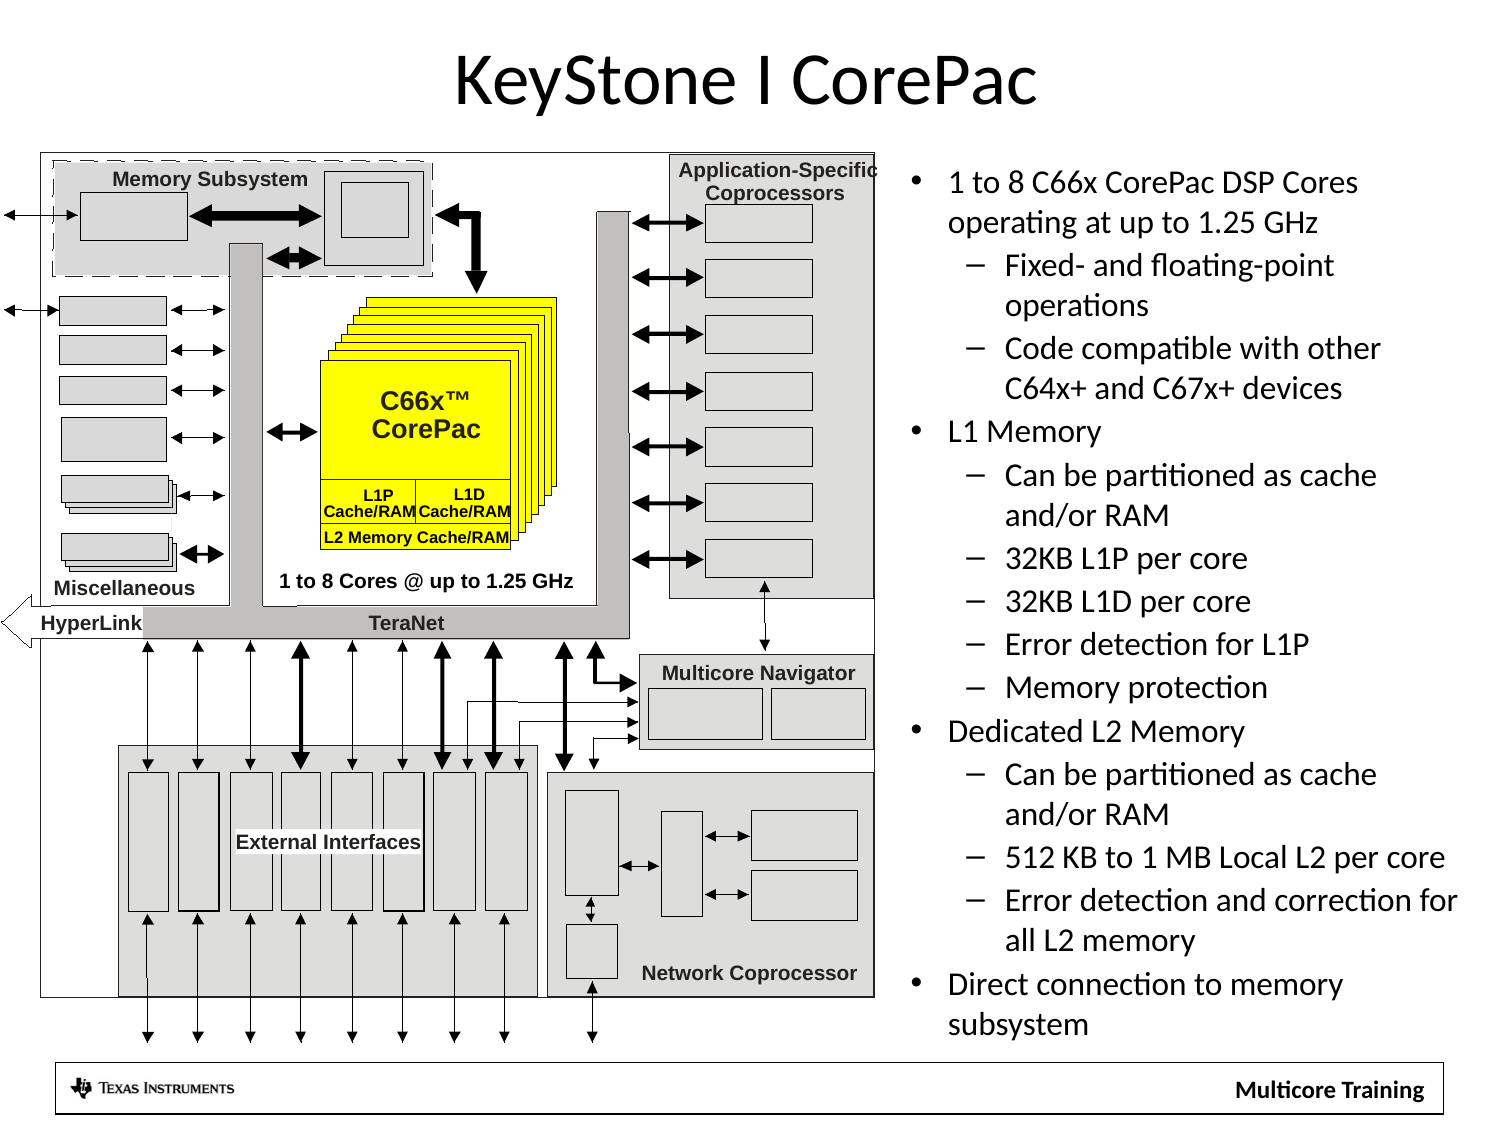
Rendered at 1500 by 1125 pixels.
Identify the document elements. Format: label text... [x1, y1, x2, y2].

title KeyStone I CorePac [71, 12, 1422, 138]
list 1 to 8 C66x CorePac DSP Cores operating at up to 1.25 GHz Fixed- and floating-point operations Code compatible with other C64x+ and C67x+ devices L1 Memory Can be partitioned as cache and/or RAM 32KB L1P per core 32KB L1D per core Error detection for L1P Memory protection Dedicated L2 Memory Can be partitioned as cache and/or RAM 512 KB to 1 MB Local L2 per core Error detection and correction for all L2 memory Direct connection to memory subsystem [895, 152, 1475, 999]
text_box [0, 149, 880, 1044]
picture [59, 1066, 245, 1110]
